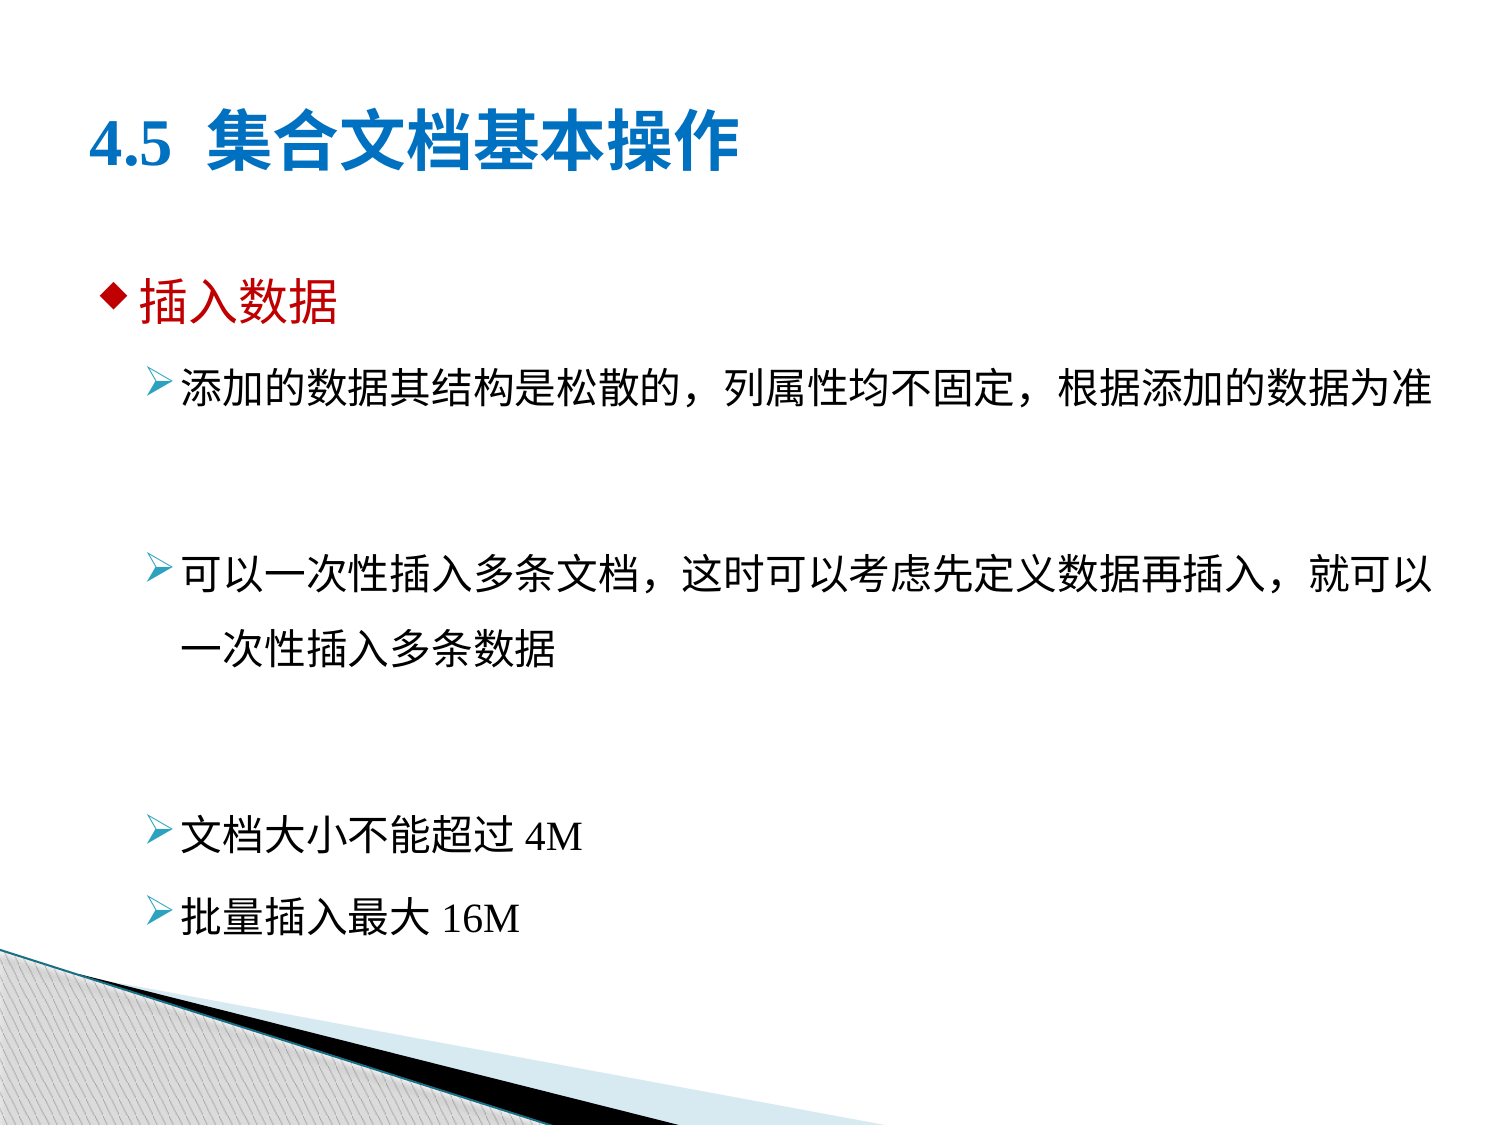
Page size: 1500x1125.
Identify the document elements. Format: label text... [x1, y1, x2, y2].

title 4.5 集合文档基本操作 [75, 45, 1400, 233]
list 插入数据 添加的数据其结构是松散的，列属性均不固定，根据添加的数据为准 可以一次性插入多条文档，这时可以考虑先定义数据再插入，就可以一次性插入多条数据 文档大小不能超过4M 批量插入最大16M [64, 232, 1471, 1049]
